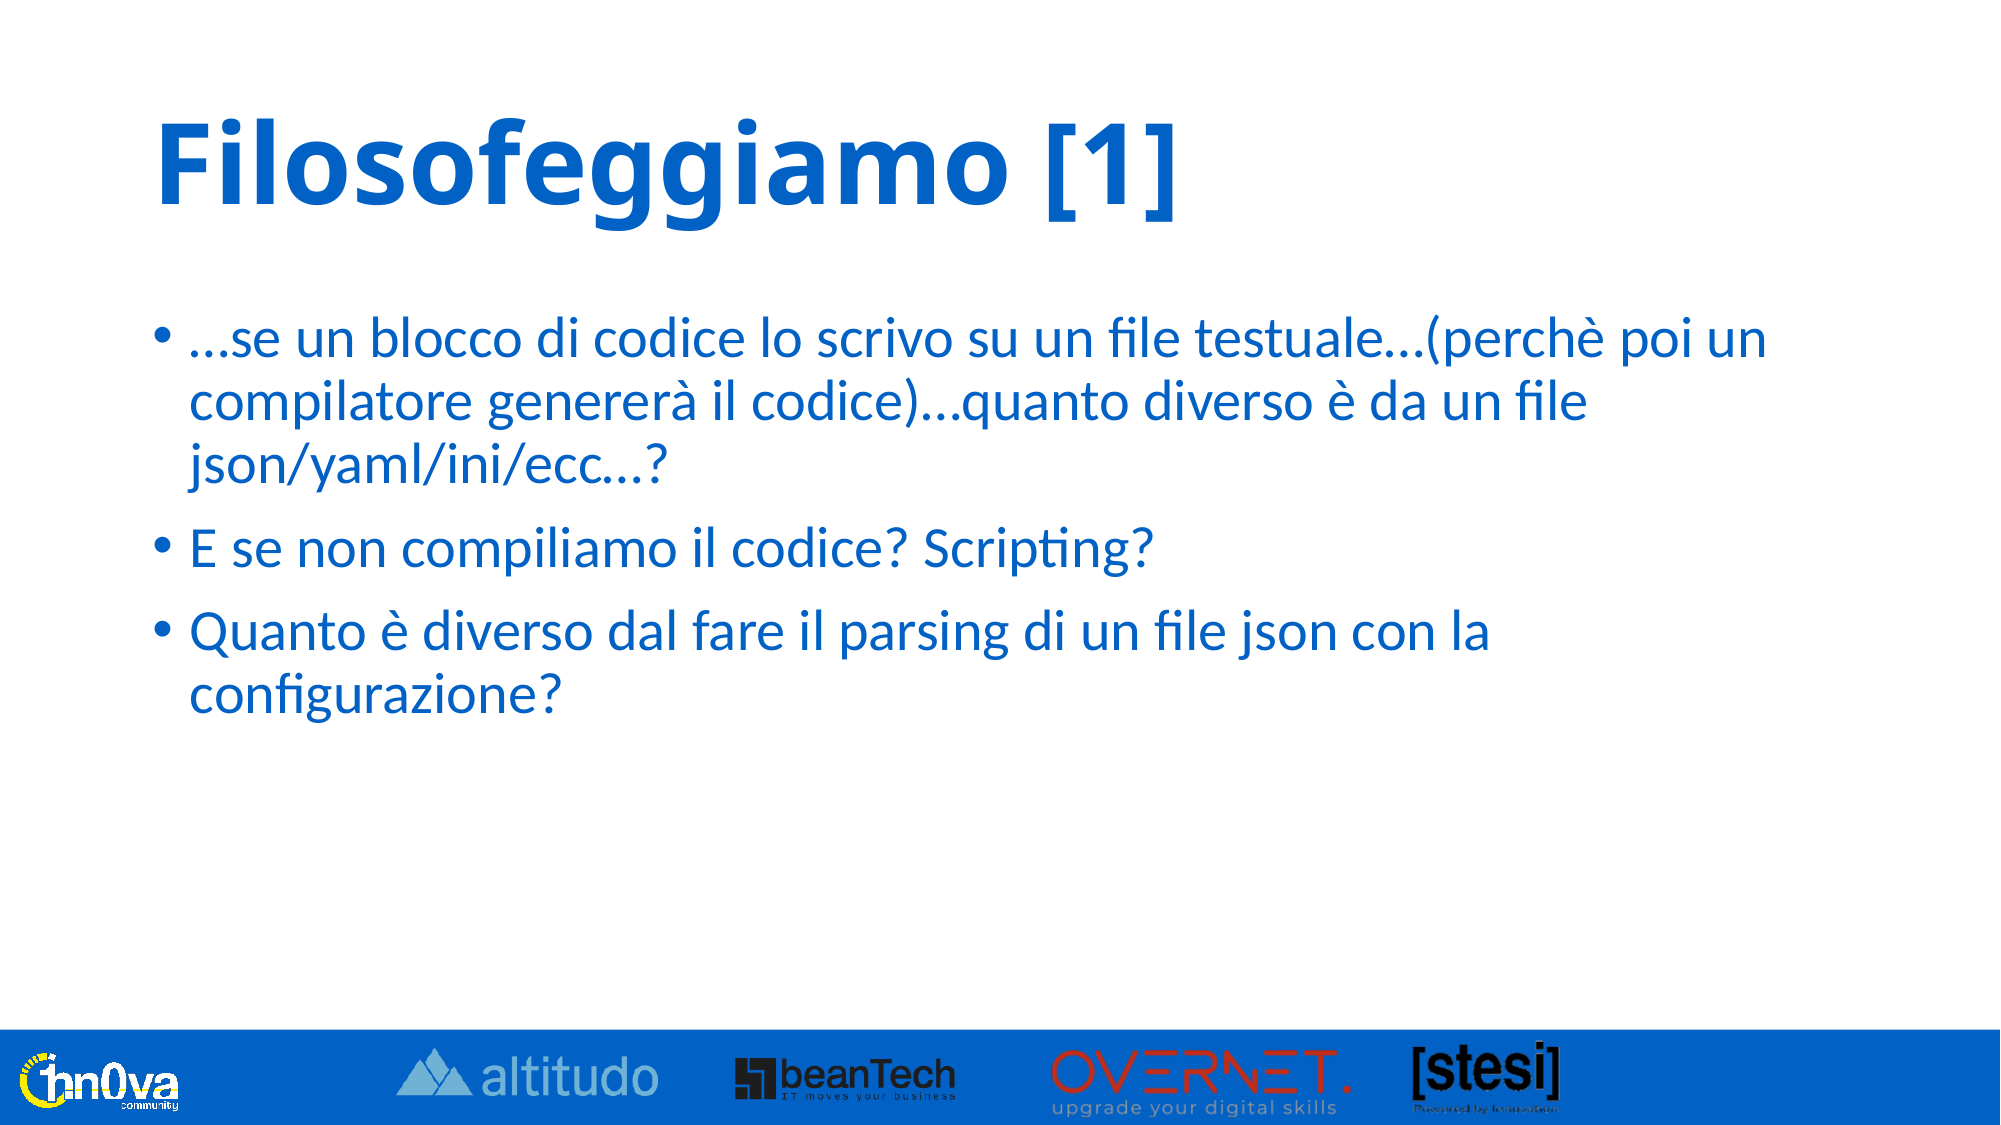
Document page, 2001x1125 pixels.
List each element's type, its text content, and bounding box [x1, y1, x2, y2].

list …se un blocco di codice lo scrivo su un file testuale…(perchè poi un compilatore genererà il codice)…quanto diverso è da un file json/yaml/ini/ecc…? E se non compiliamo il codice? Scripting? Quanto è diverso dal fare il parsing di un file json con la configurazione? [137, 299, 1863, 1014]
picture [1034, 1020, 1579, 1125]
title Filosofeggiamo [1] [137, 59, 1863, 278]
picture [379, 1023, 979, 1125]
picture [16, 1046, 182, 1115]
